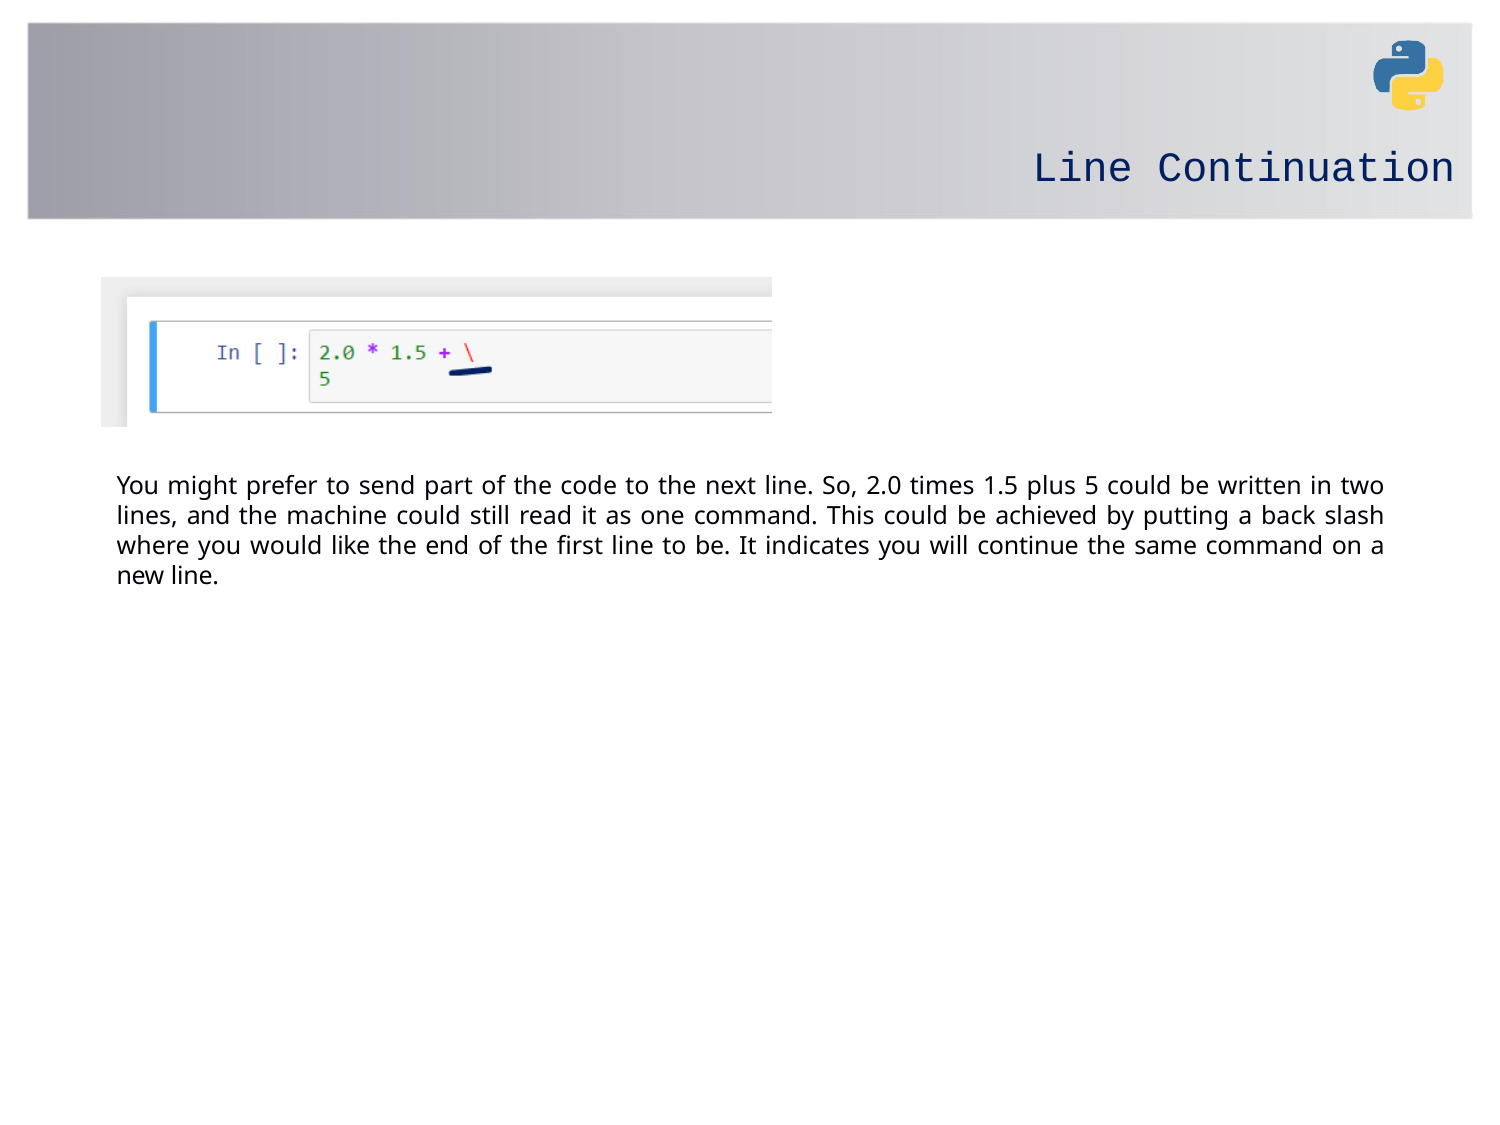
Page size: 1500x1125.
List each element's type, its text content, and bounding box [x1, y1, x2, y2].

picture [101, 276, 773, 427]
picture [26, 21, 1473, 220]
text_box You might prefer to send part of the code to the next line. So, 2.0 times 1.5 plus 5 could be written in two lines, and the machine could still read it as one command. This could be achieved by putting a back slash where you would like the end of the first line to be. It indicates you will continue the same command on a new line. [114, 467, 1386, 590]
title Line Continuation [130, 137, 1461, 328]
